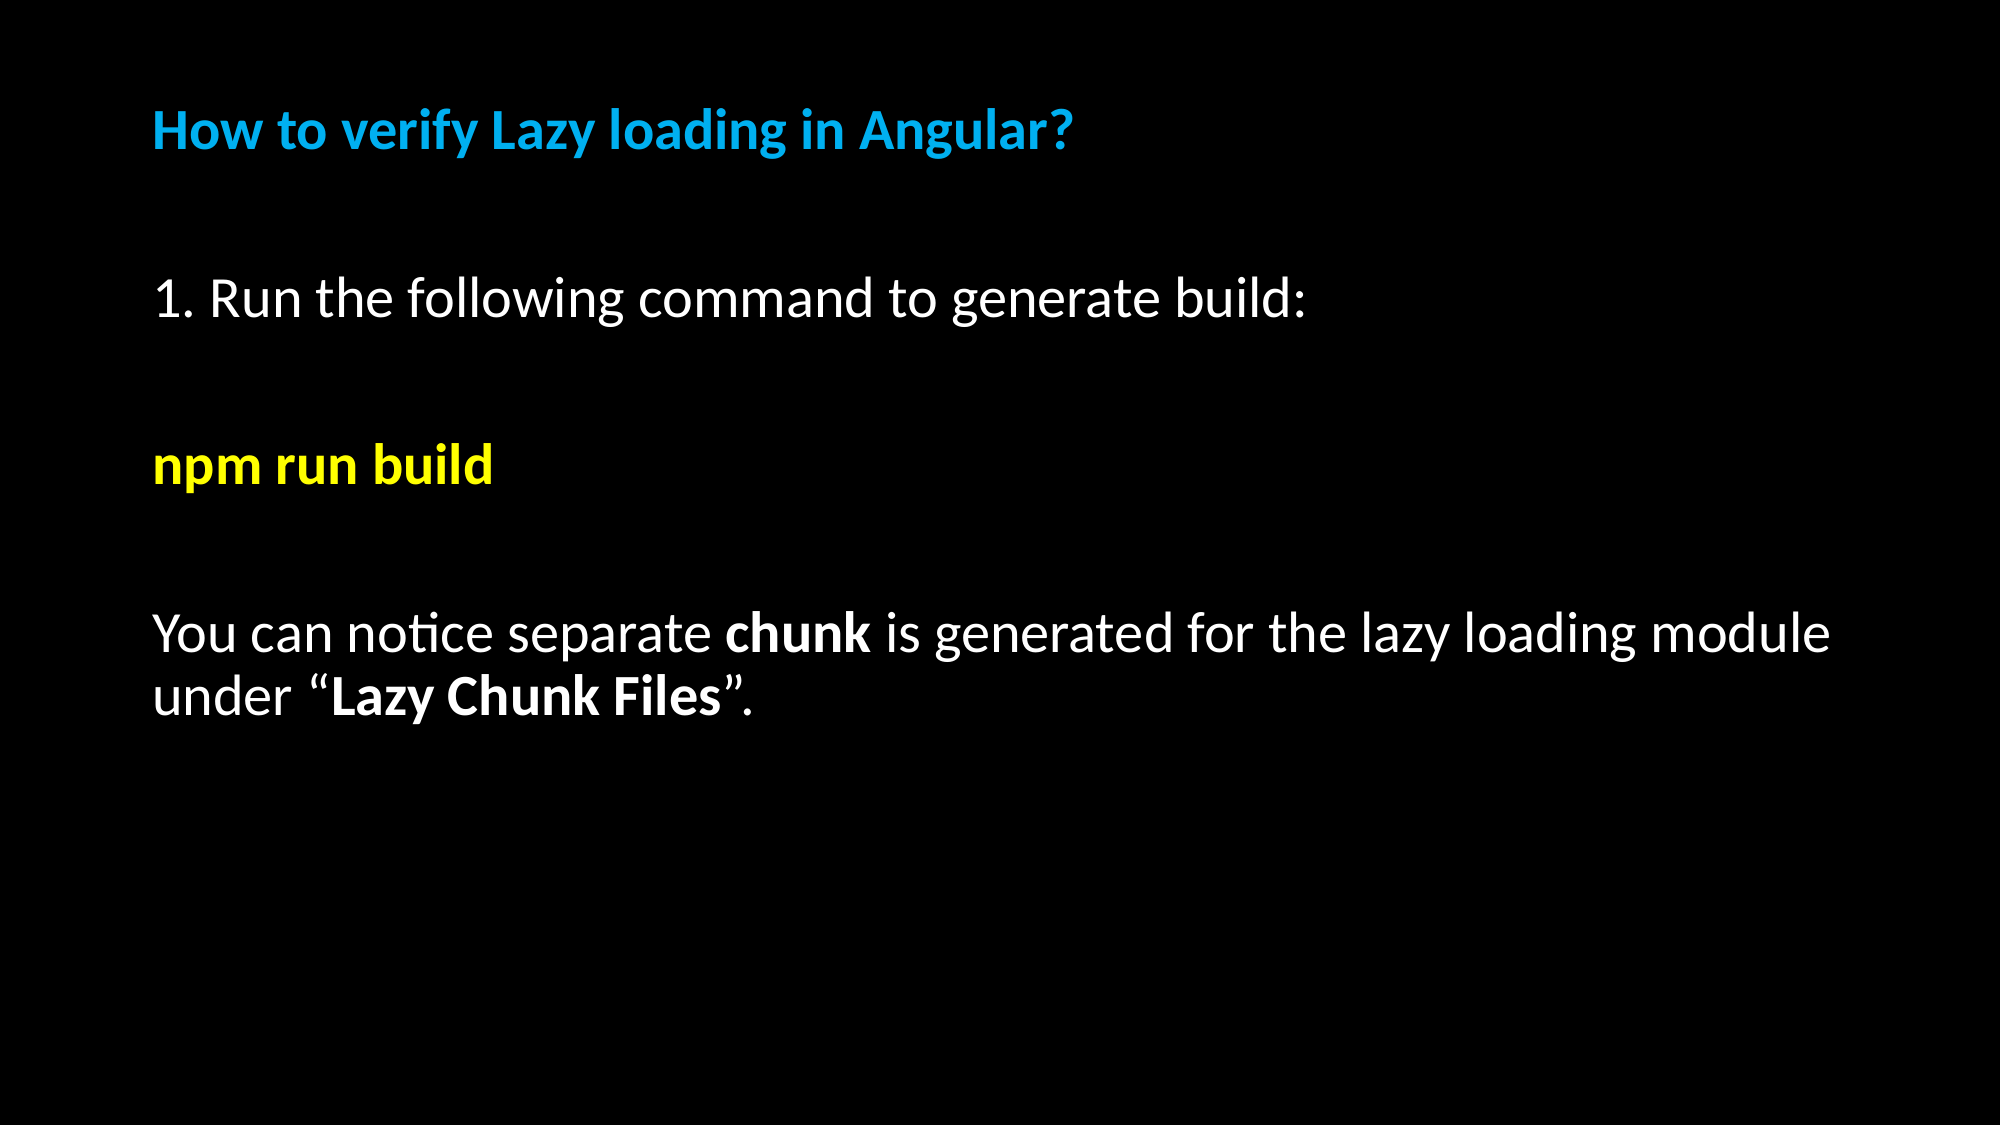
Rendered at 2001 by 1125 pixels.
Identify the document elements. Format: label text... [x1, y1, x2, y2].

list How to verify Lazy loading in Angular? 1. Run the following command to generate build: npm run build You can notice separate chunk is generated for the lazy loading module under “Lazy Chunk Files”. [137, 91, 1863, 1014]
